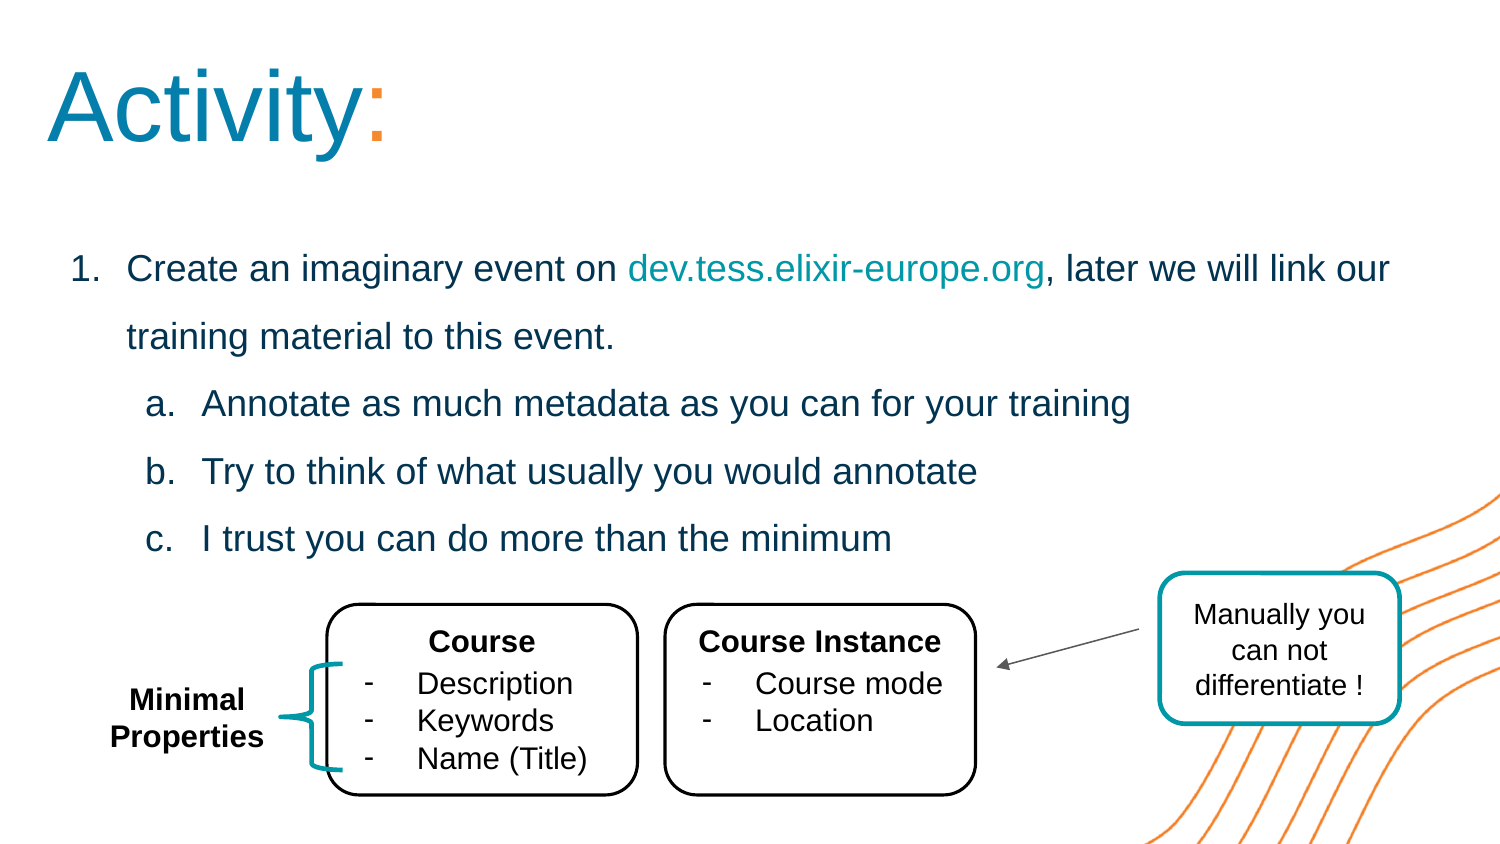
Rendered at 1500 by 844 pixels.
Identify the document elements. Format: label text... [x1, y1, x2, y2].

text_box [996, 628, 1140, 668]
text_box Minimal Properties [32, 663, 343, 769]
text_box Create an imaginary event on dev.tess.elixir-europe.org, later we will link our training material to this event. Annotate as much metadata as you can for your training Try to think of what usually you would annotate I trust you can do more than the minimum [36, 206, 1500, 693]
text_box Description Keywords Name (Title) [326, 648, 638, 791]
text_box Activity: [32, 26, 1500, 165]
text_box Course [326, 606, 638, 648]
picture [985, 693, 1500, 844]
text_box Manually you can not differentiate ! [1159, 572, 1400, 724]
text_box [664, 674, 976, 795]
text_box Course mode Location [665, 648, 963, 753]
text_box [343, 791, 621, 795]
text_box Course Instance [665, 606, 976, 674]
